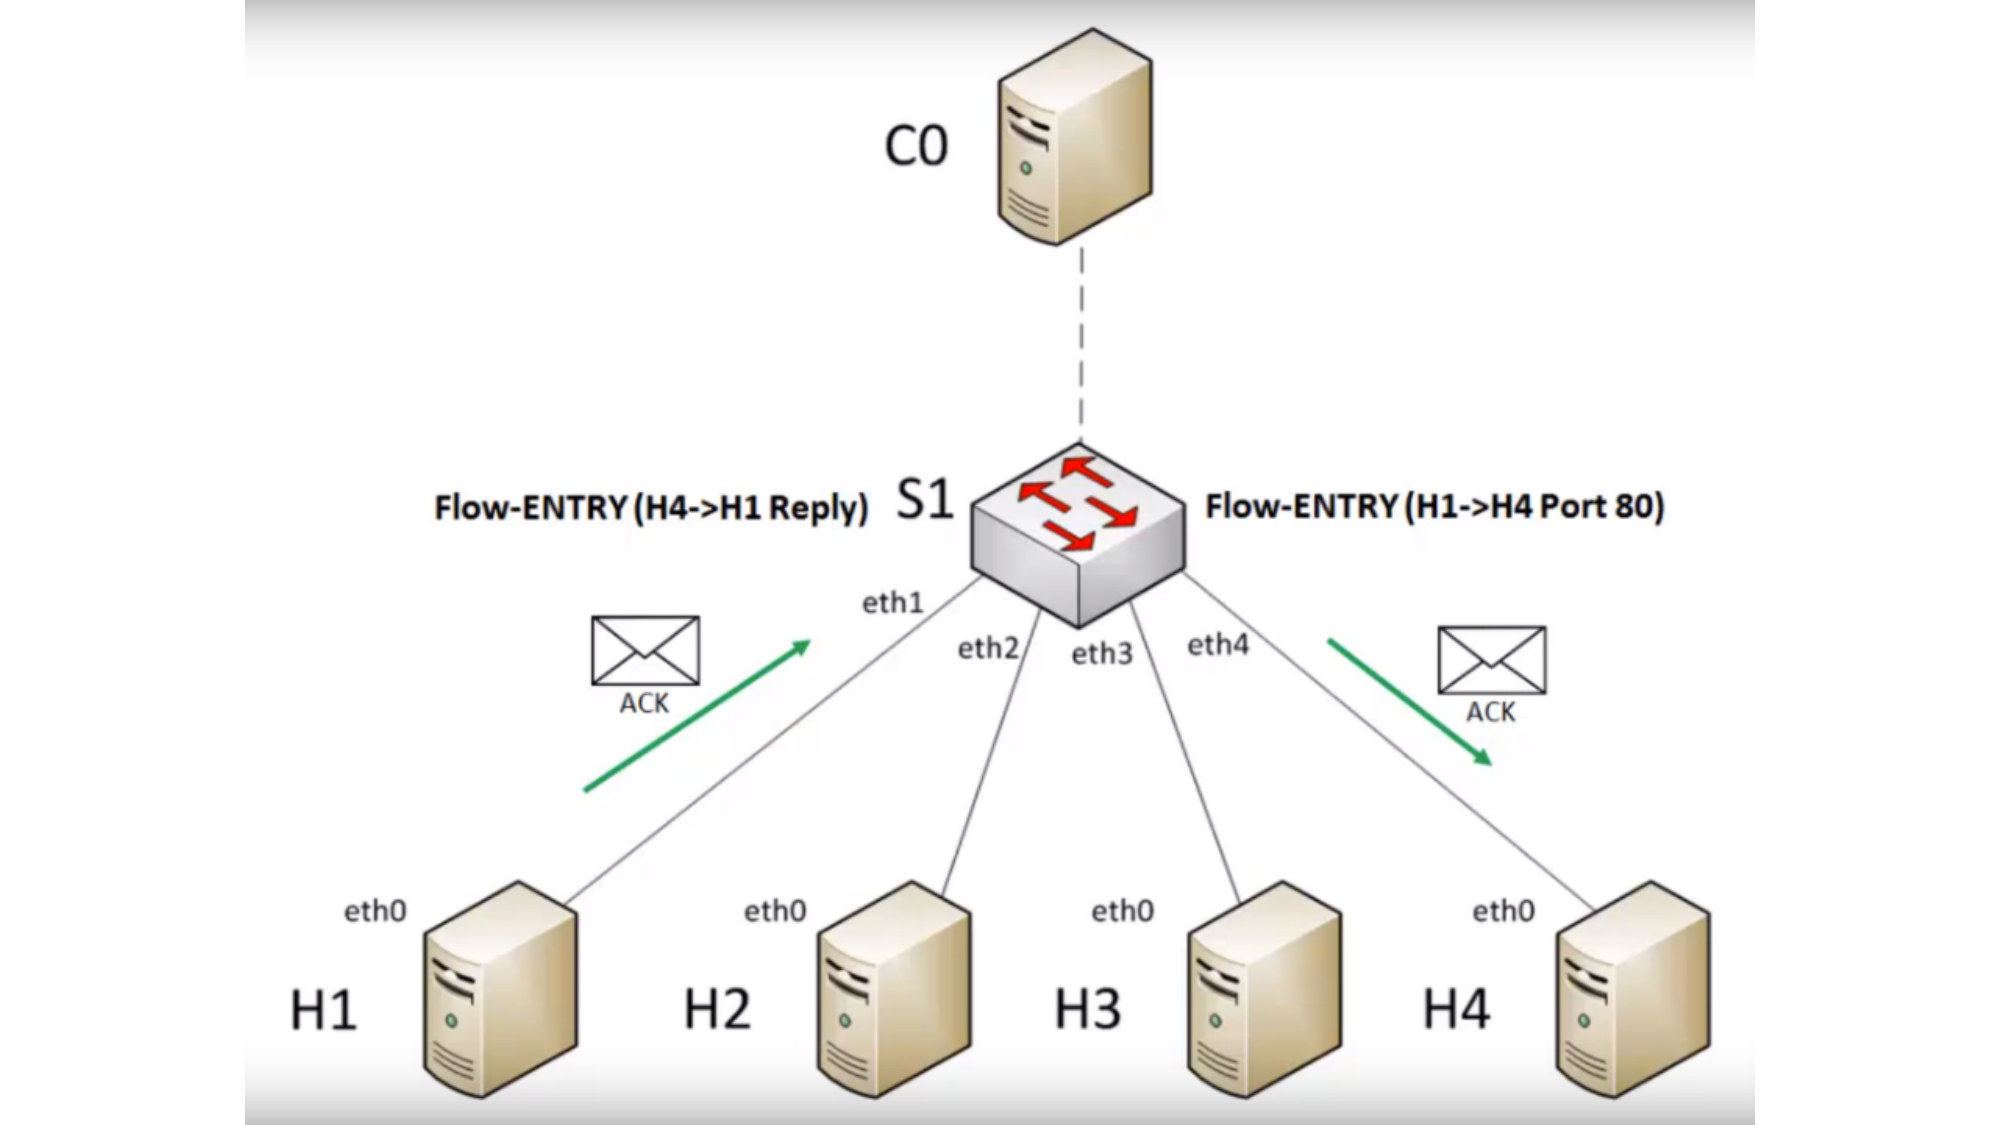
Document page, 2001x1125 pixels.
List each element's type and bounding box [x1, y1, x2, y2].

picture [245, 0, 1755, 1125]
